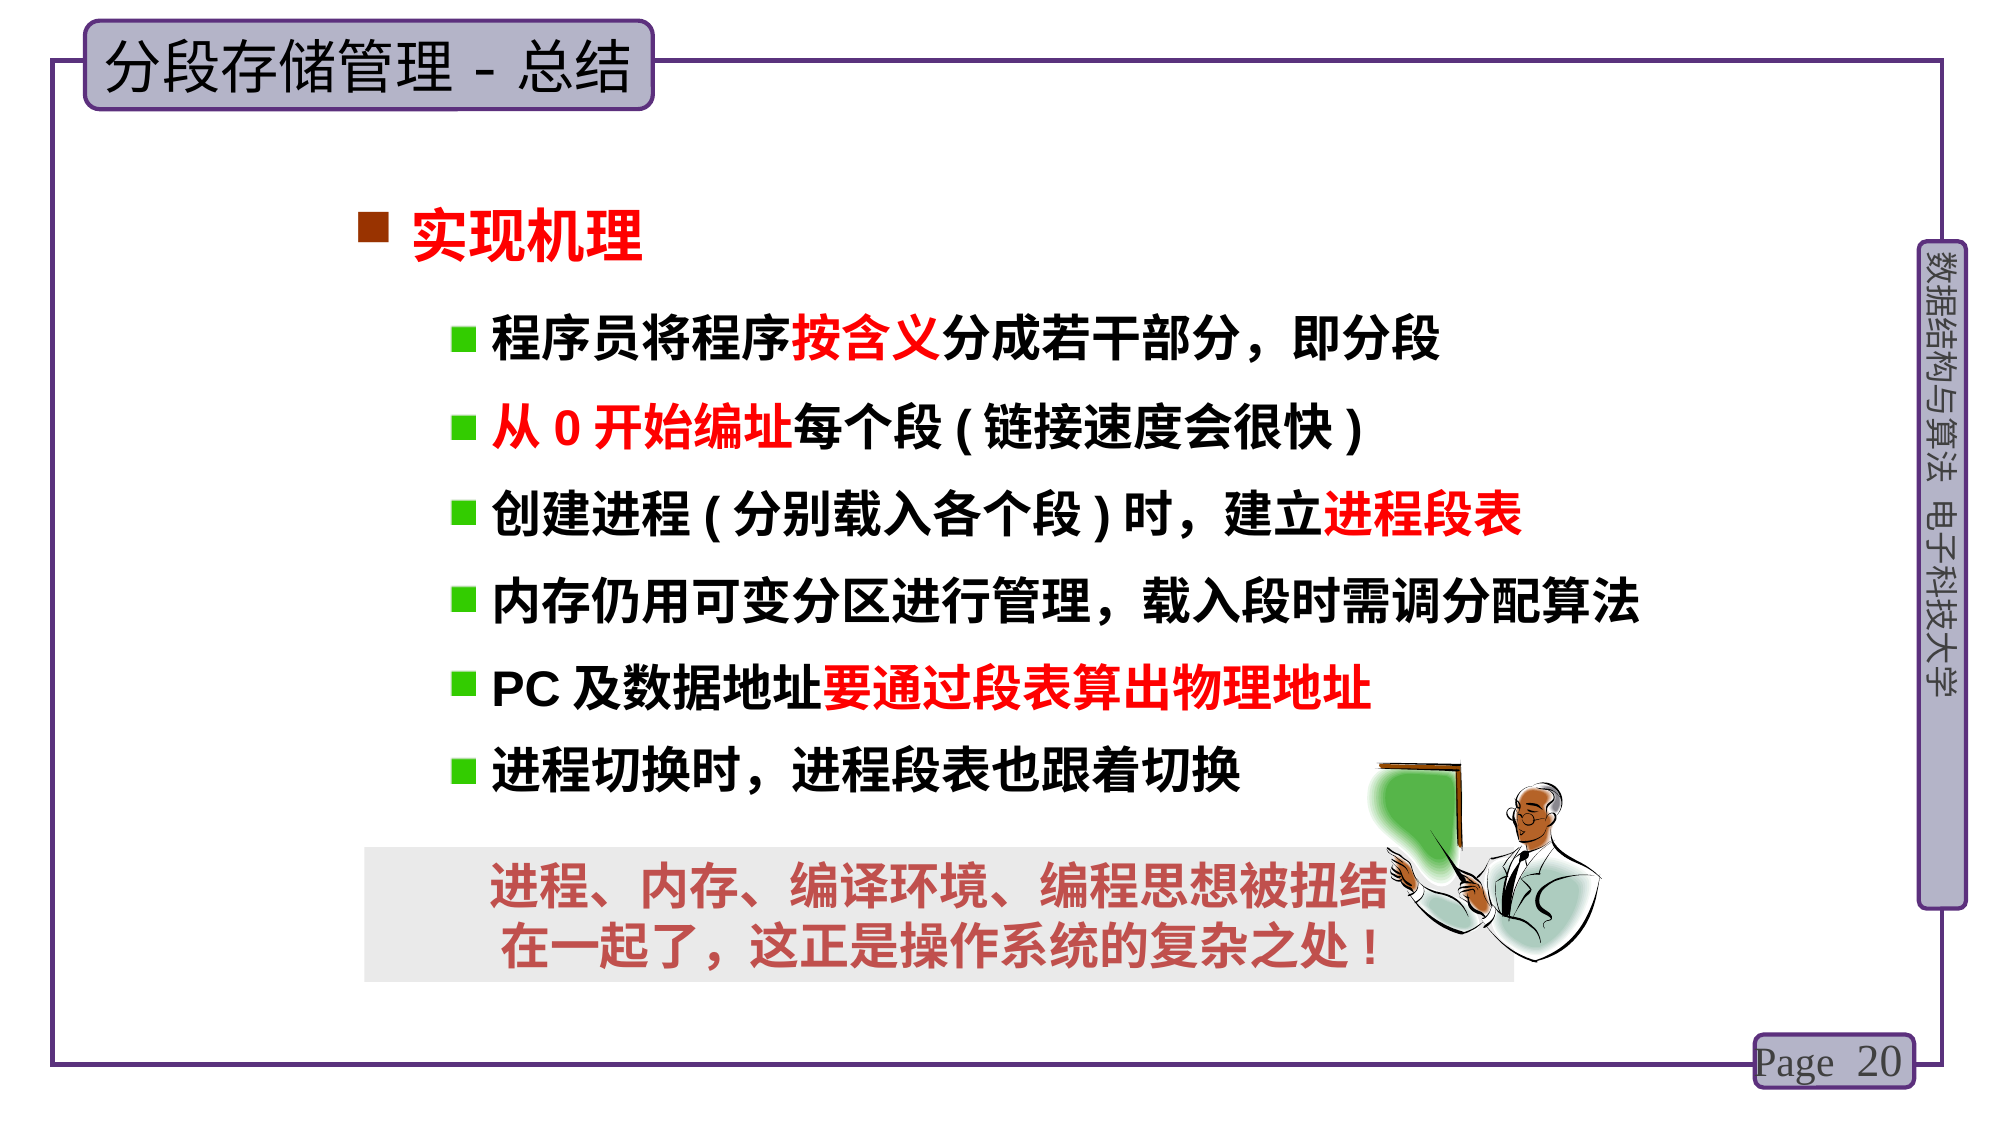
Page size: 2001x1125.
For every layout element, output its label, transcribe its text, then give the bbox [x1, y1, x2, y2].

text_box 实现机理 [339, 170, 1202, 313]
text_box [401, 637, 1665, 707]
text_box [401, 537, 1665, 637]
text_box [401, 707, 1665, 807]
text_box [401, 275, 1665, 363]
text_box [364, 759, 1602, 982]
text_box 分段存储管理-总结 [83, 19, 654, 111]
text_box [401, 363, 1665, 451]
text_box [401, 451, 1665, 537]
